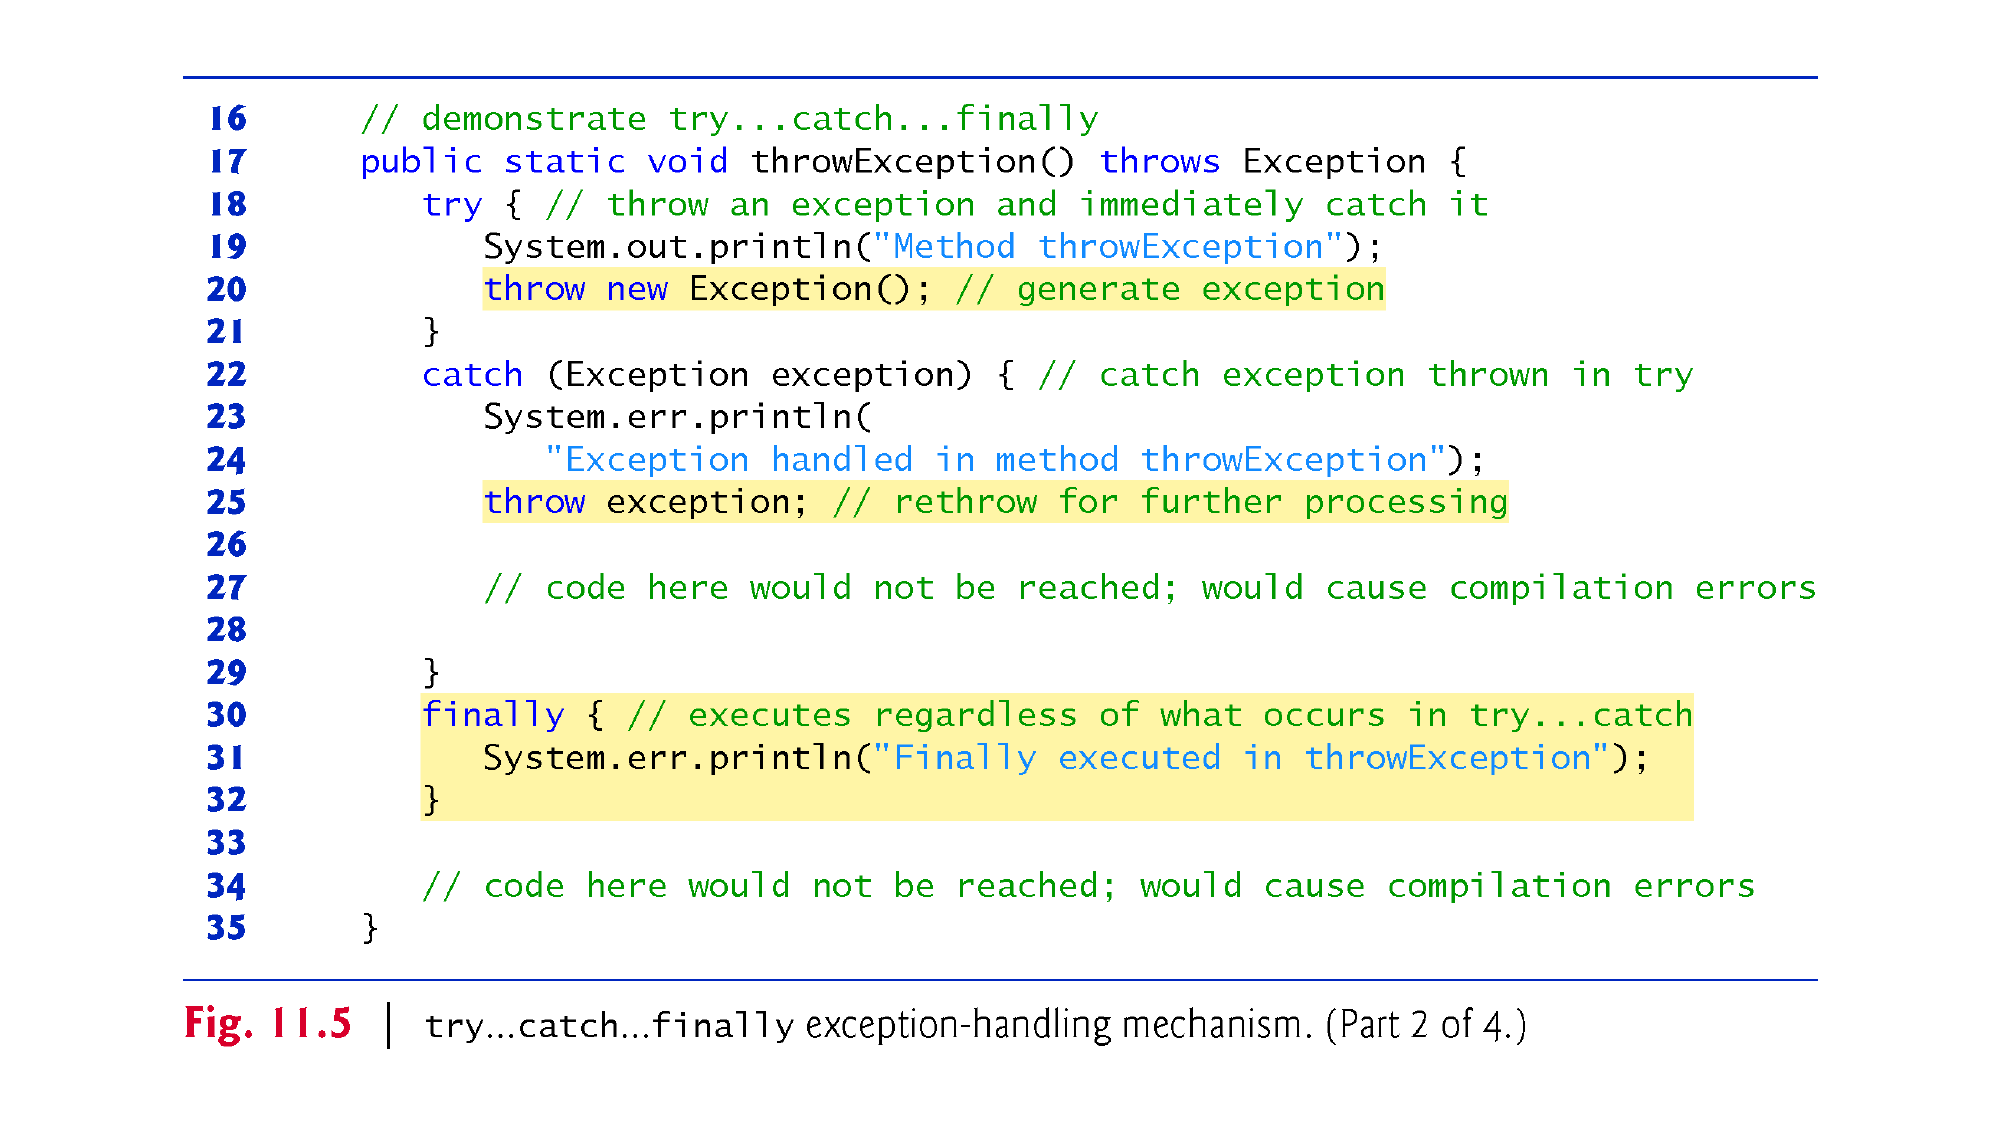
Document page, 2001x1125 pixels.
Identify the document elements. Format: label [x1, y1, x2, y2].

picture [105, 0, 1894, 1125]
